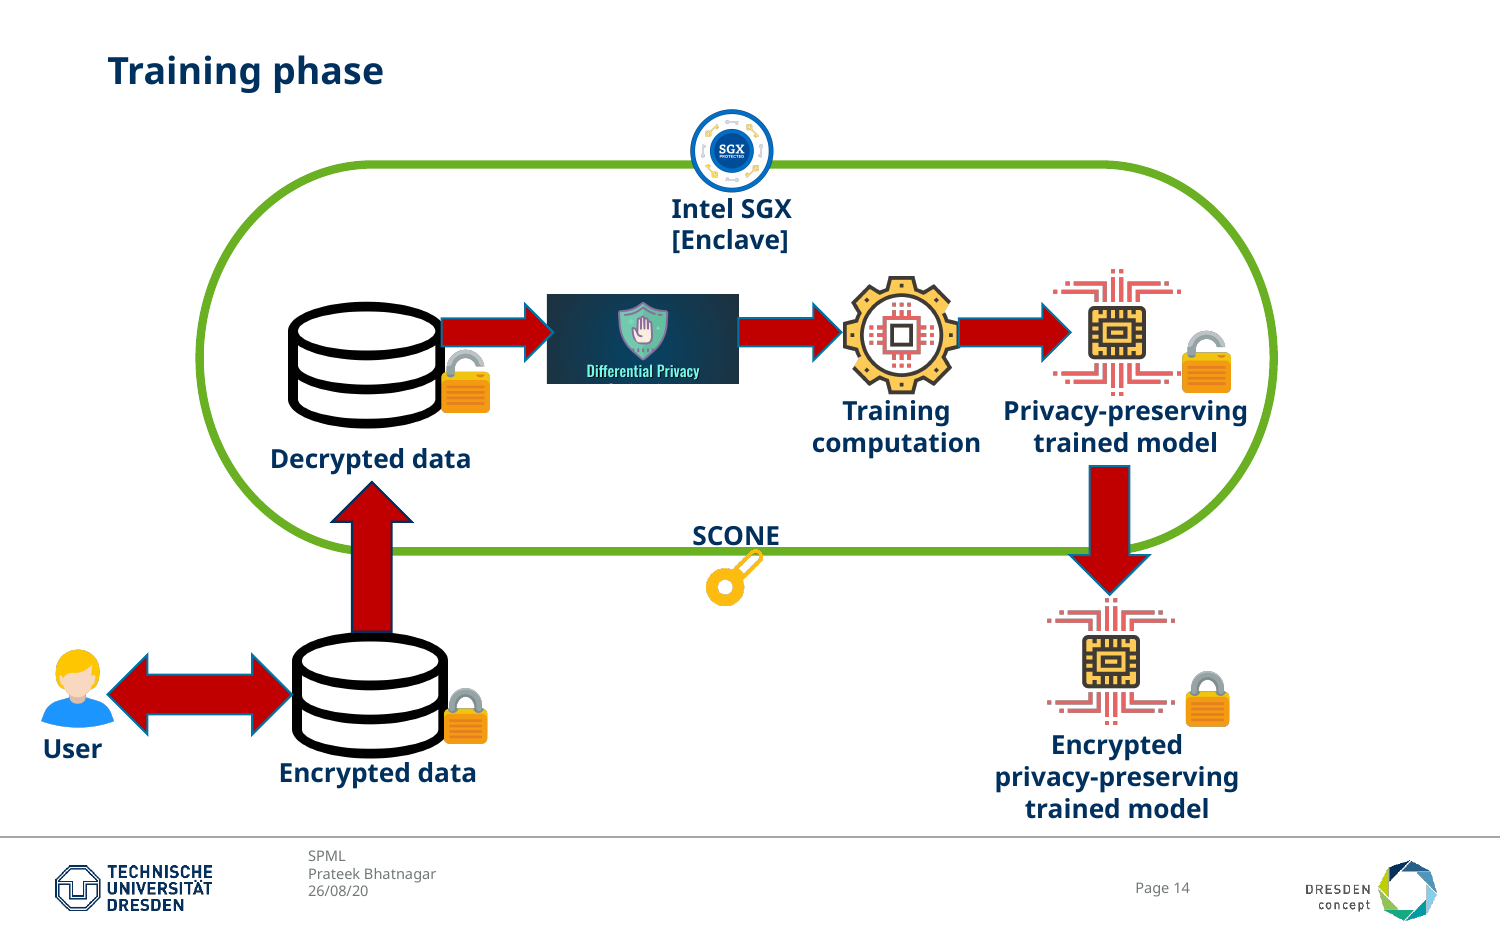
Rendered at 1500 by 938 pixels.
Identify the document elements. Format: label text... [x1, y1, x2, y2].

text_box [250, 287, 498, 482]
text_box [969, 596, 1266, 832]
text_box [198, 163, 1255, 551]
text_box [375, 343, 1088, 553]
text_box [258, 617, 498, 796]
text_box [134, 652, 258, 737]
picture [1306, 860, 1437, 921]
title Training phase [107, 47, 1410, 141]
text_box [739, 317, 791, 348]
picture [546, 294, 739, 384]
picture [55, 865, 212, 911]
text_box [677, 511, 797, 606]
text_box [977, 267, 1274, 467]
text_box [1067, 467, 1152, 596]
text_box [498, 301, 546, 364]
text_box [656, 109, 808, 264]
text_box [19, 632, 134, 772]
text_box [329, 482, 415, 617]
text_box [791, 274, 977, 467]
